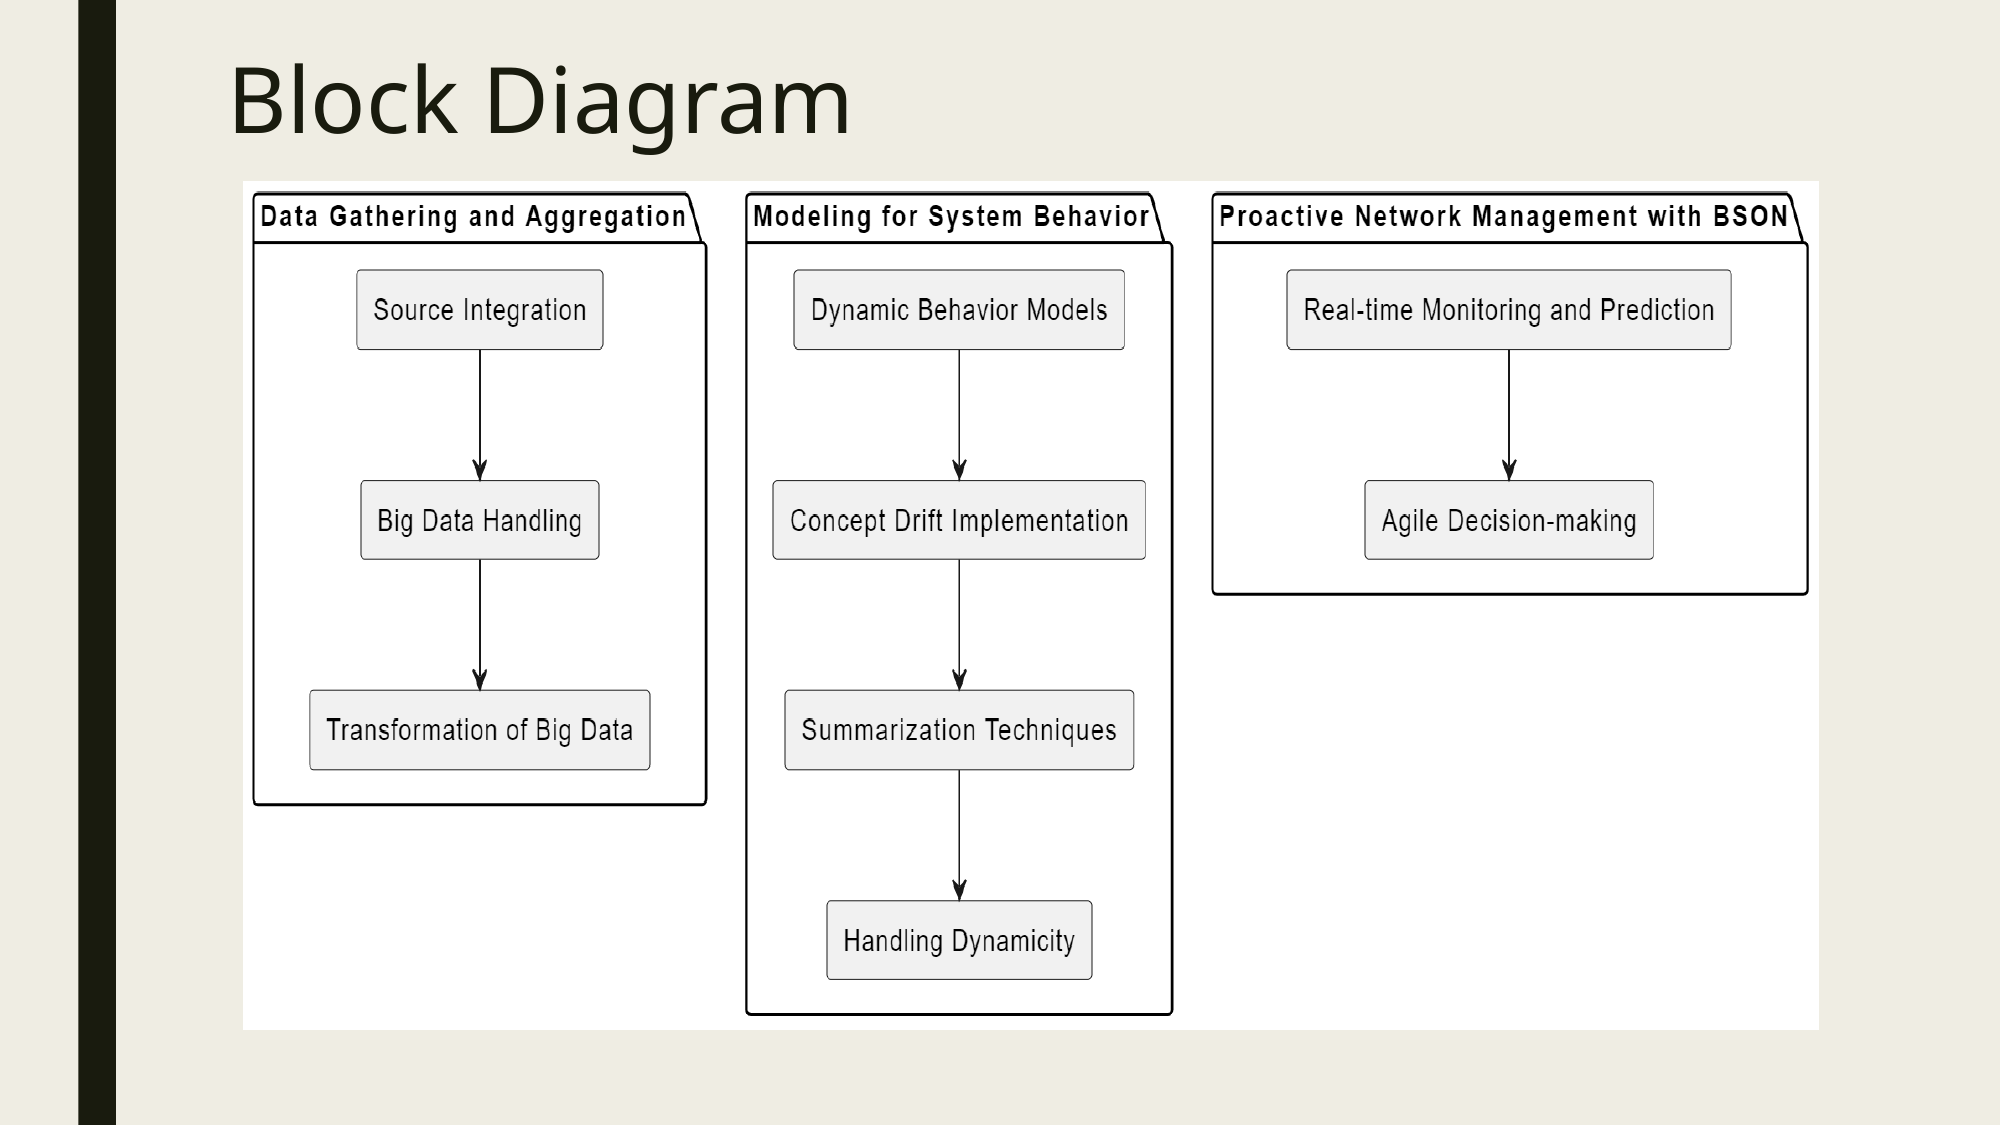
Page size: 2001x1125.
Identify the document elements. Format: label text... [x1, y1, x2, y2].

title Block Diagram [212, 47, 1788, 210]
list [243, 181, 1819, 1030]
